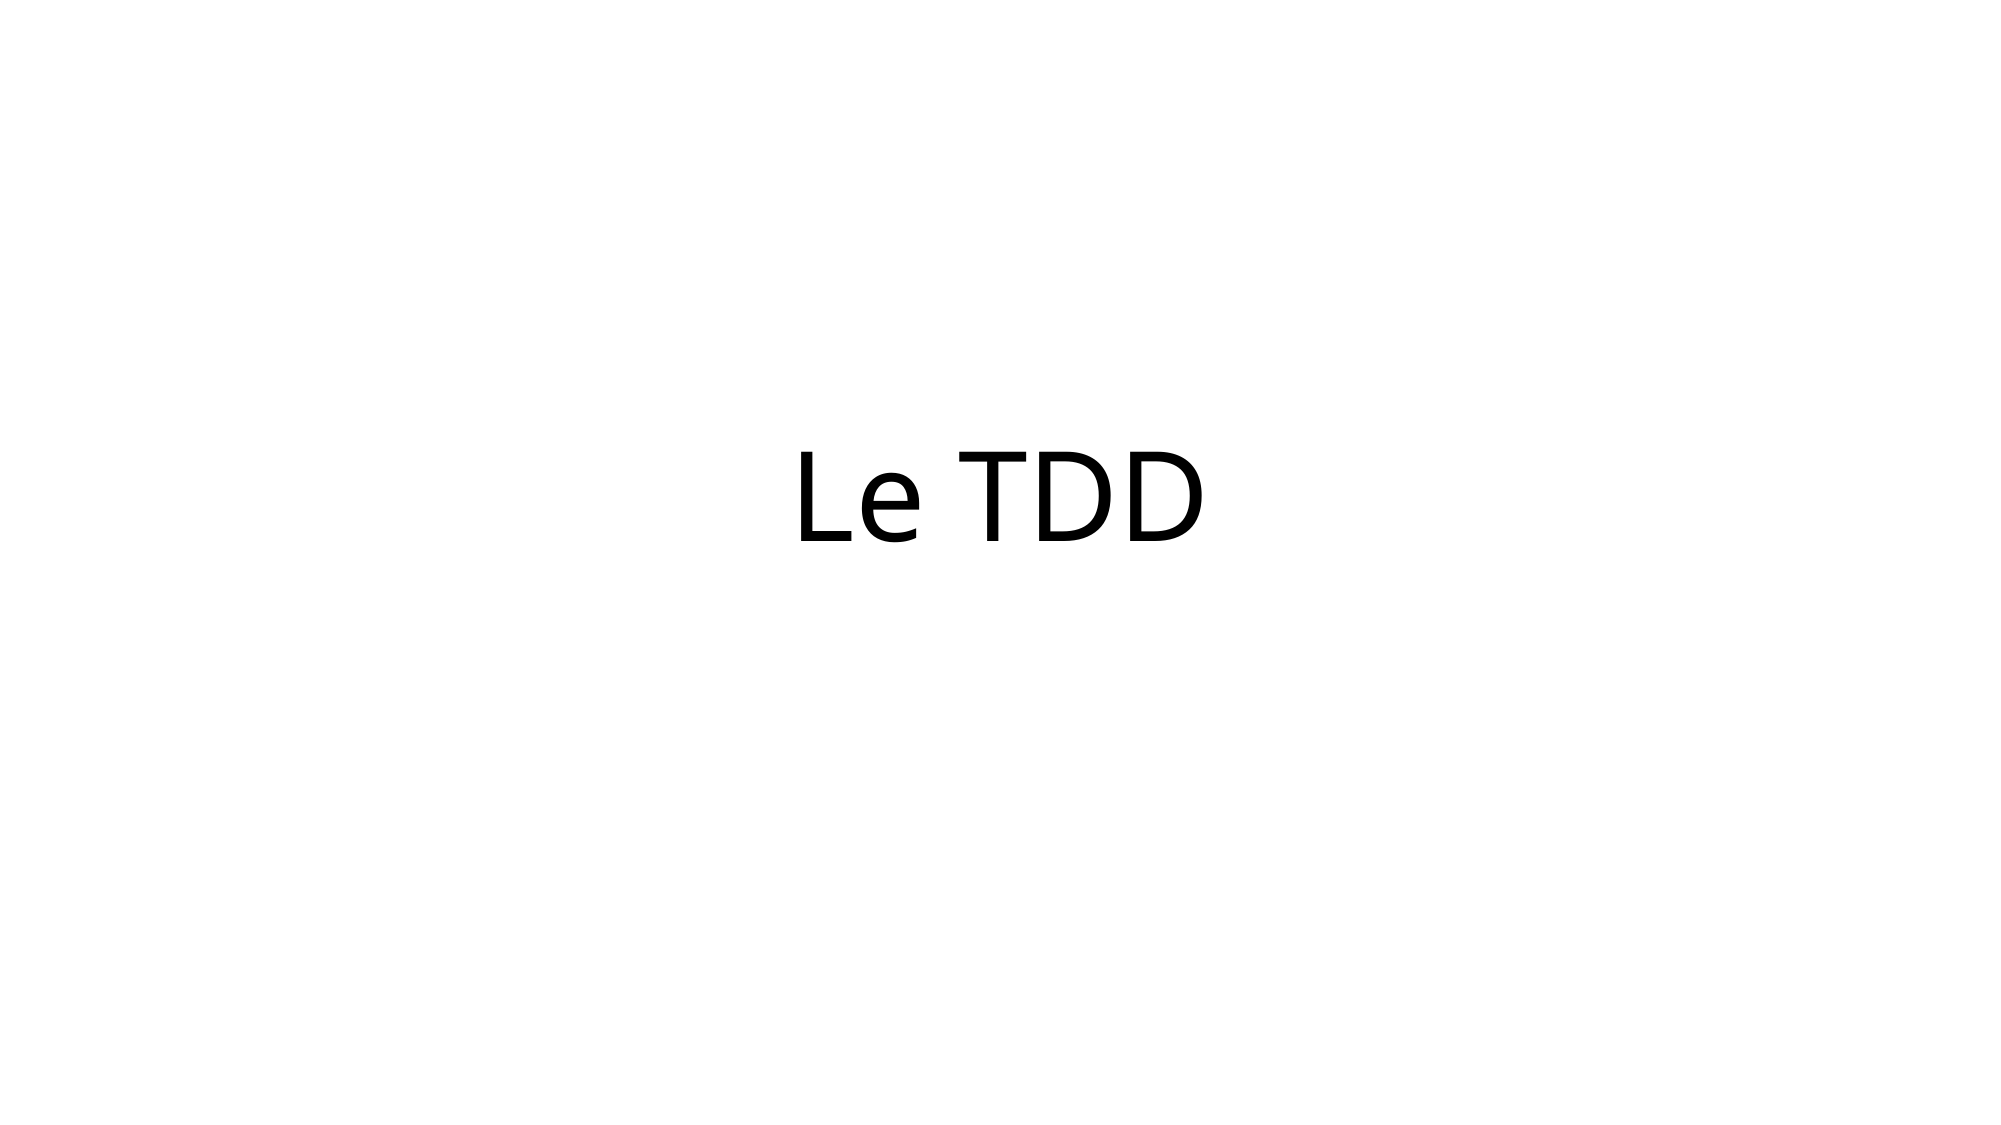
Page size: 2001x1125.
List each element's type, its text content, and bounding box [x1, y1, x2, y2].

title Le TDD [249, 184, 1750, 576]
